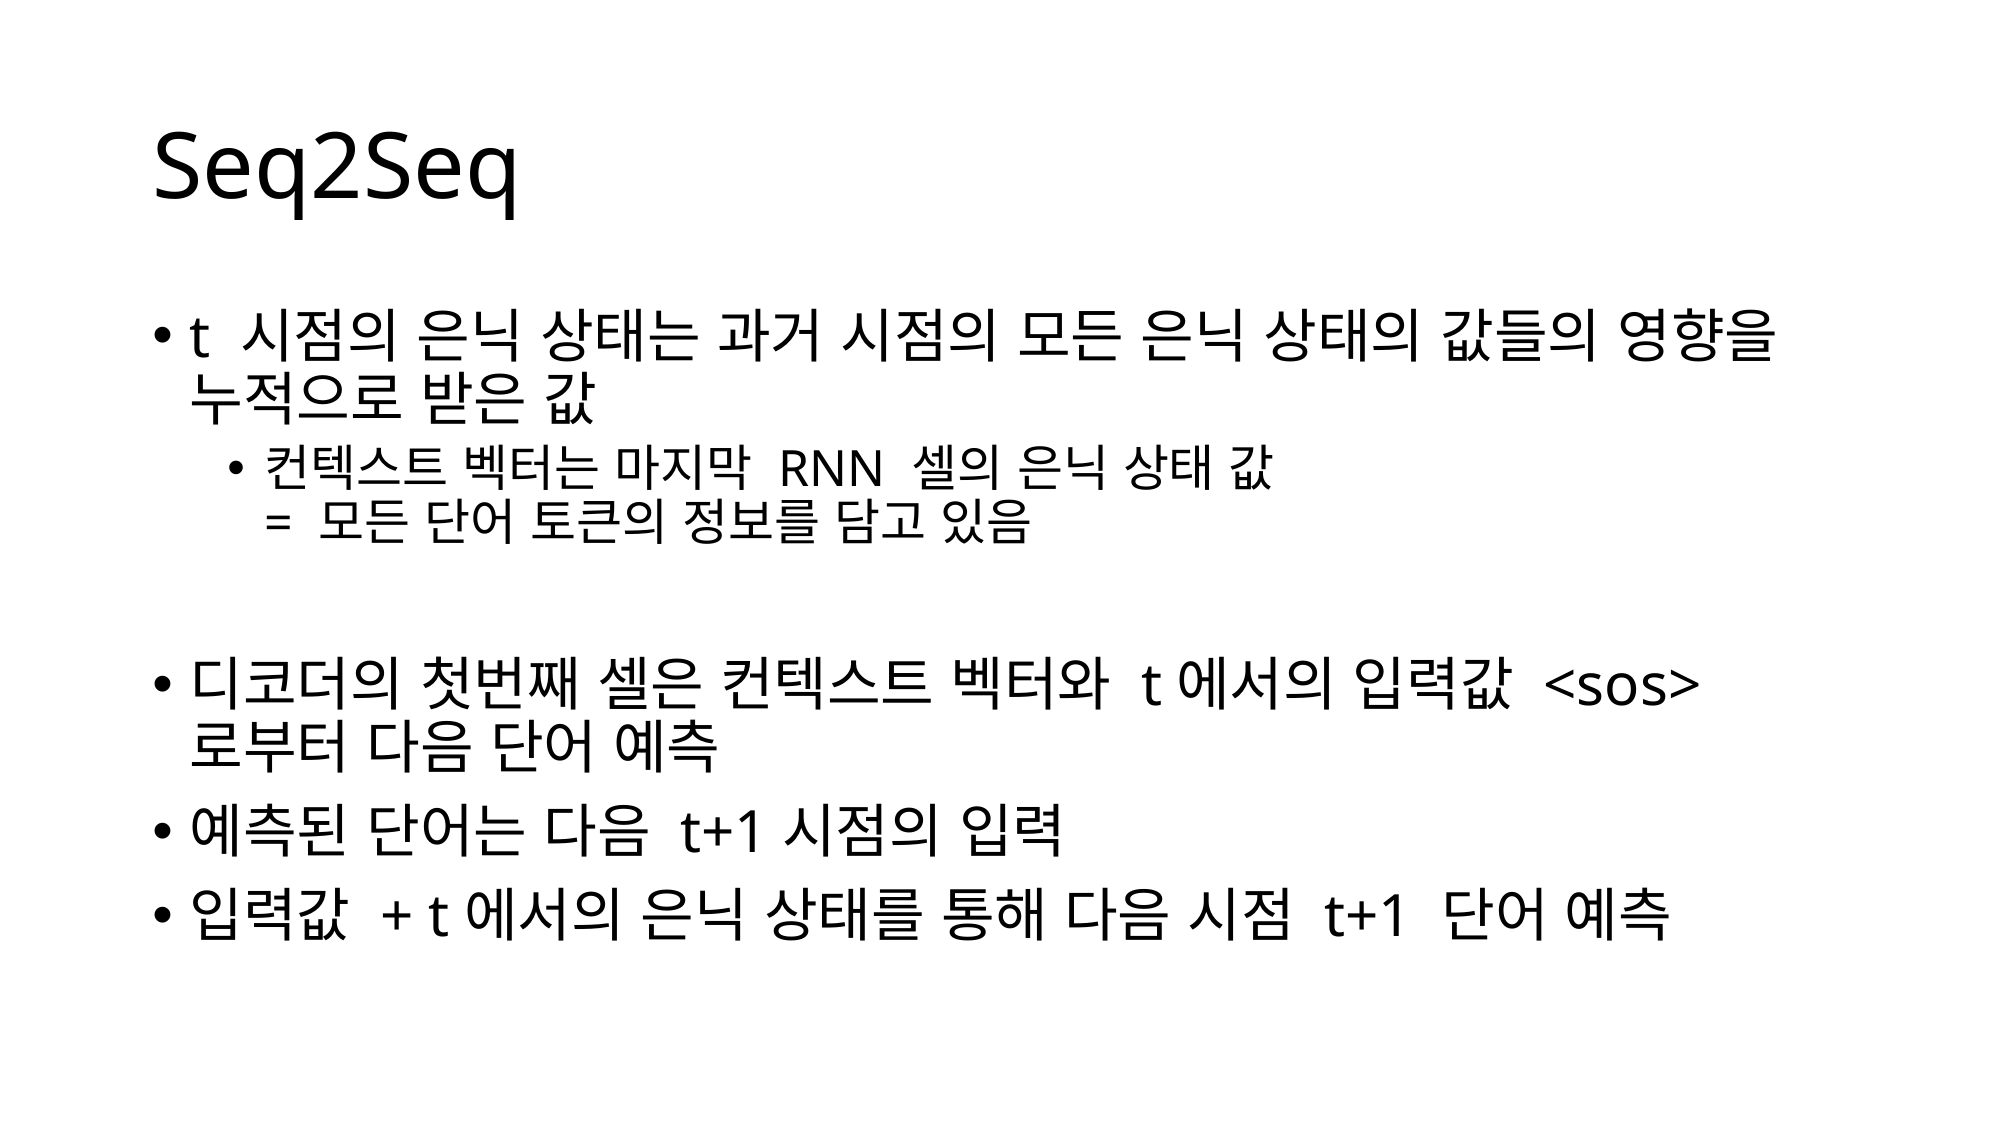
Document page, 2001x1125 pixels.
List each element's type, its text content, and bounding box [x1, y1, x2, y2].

title Seq2Seq [137, 59, 1863, 278]
list t 시점의 은닉 상태는 과거 시점의 모든 은닉 상태의 값들의 영향을 누적으로 받은 값 컨텍스트 벡터는 마지막 RNN 셀의 은닉 상태 값 = 모든 단어 토큰의 정보를 담고 있음 디코더의 첫번째 셀은 컨텍스트 벡터와 t에서의 입력값 <sos>로부터 다음 단어 예측 예측된 단어는 다음 t+1시점의 입력 입력값 + t에서의 은닉 상태를 통해 다음 시점 t+1 단어 예측 [137, 299, 1863, 1014]
